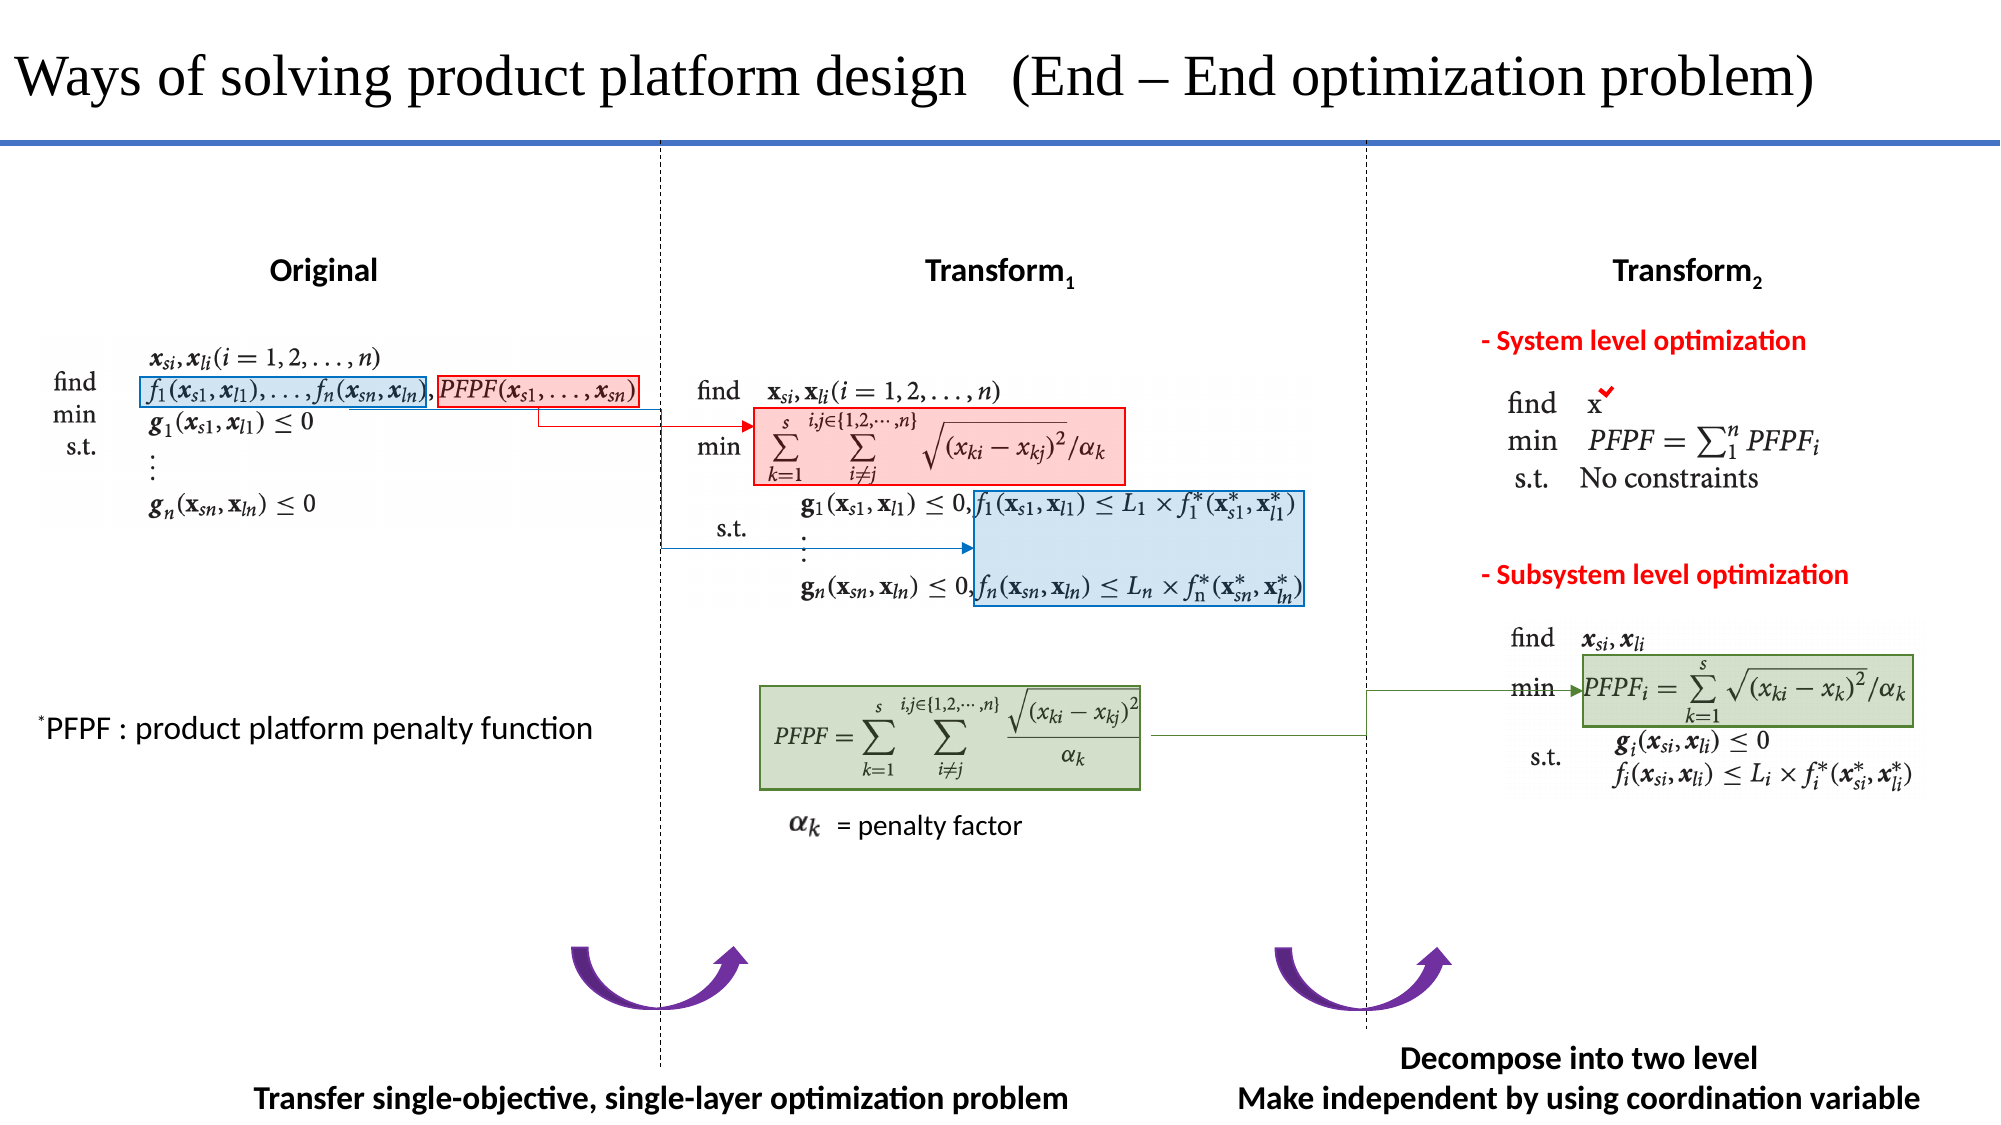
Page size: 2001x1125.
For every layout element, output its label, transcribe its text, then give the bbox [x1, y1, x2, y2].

text_box [1367, 946, 1453, 1011]
text_box Decompose into two level Make independent by using coordination variable [1158, 1029, 2000, 1124]
text_box Ways of solving product platform design (End – End optimization problem) [0, 29, 2000, 114]
picture [685, 367, 1315, 615]
picture [1504, 618, 1925, 799]
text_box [139, 376, 660, 606]
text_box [760, 655, 1913, 790]
text_box *PFPF : product platform penalty function [21, 698, 653, 754]
picture [38, 333, 656, 535]
text_box Transform2 [1556, 240, 1818, 301]
text_box - Subsystem level optimization [1466, 548, 1989, 598]
text_box - System level optimization [1466, 314, 1989, 364]
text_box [754, 680, 1151, 850]
text_box Original [253, 240, 403, 296]
text_box Transfer single-objective, single-layer optimization problem [223, 1069, 1101, 1124]
text_box Transform1 [869, 240, 1131, 301]
picture [1494, 376, 1832, 506]
text_box [661, 946, 749, 1010]
text_box [1274, 947, 1366, 1011]
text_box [661, 376, 1304, 606]
text_box [571, 946, 660, 1010]
